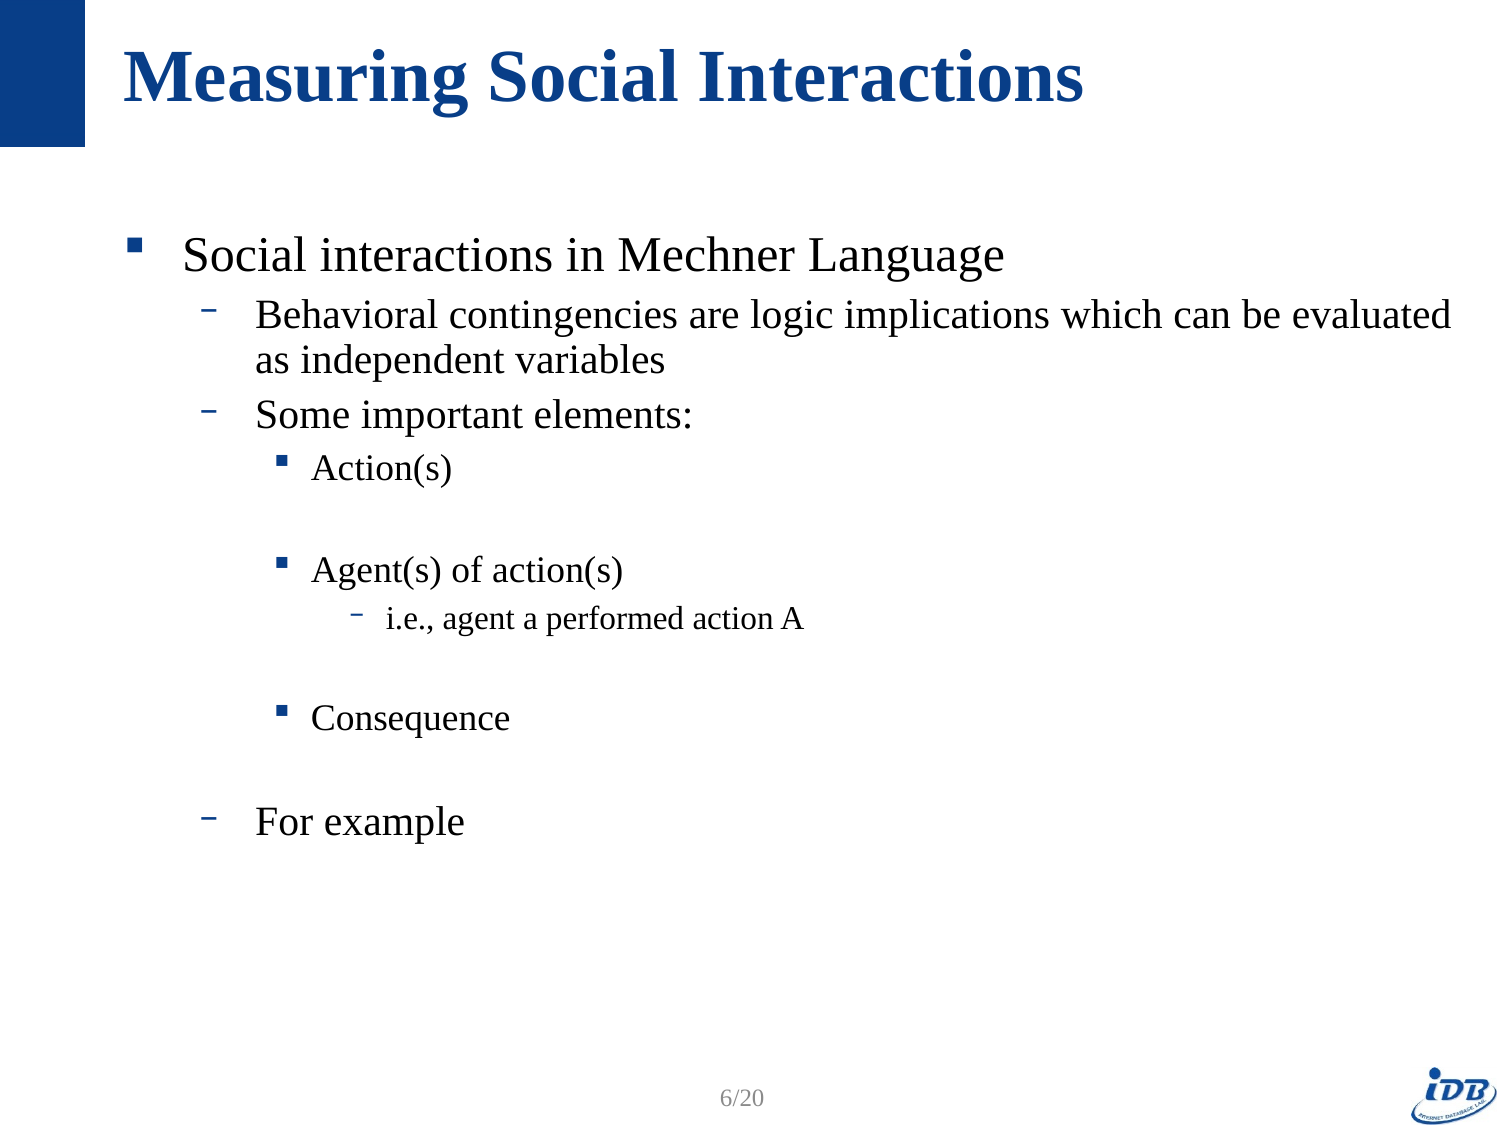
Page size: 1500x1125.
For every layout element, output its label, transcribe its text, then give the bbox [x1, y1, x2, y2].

slide_number 6/20 [573, 1076, 911, 1118]
picture [0, 0, 85, 147]
picture [1411, 1067, 1497, 1125]
title Measuring Social Interactions [108, 15, 1379, 140]
